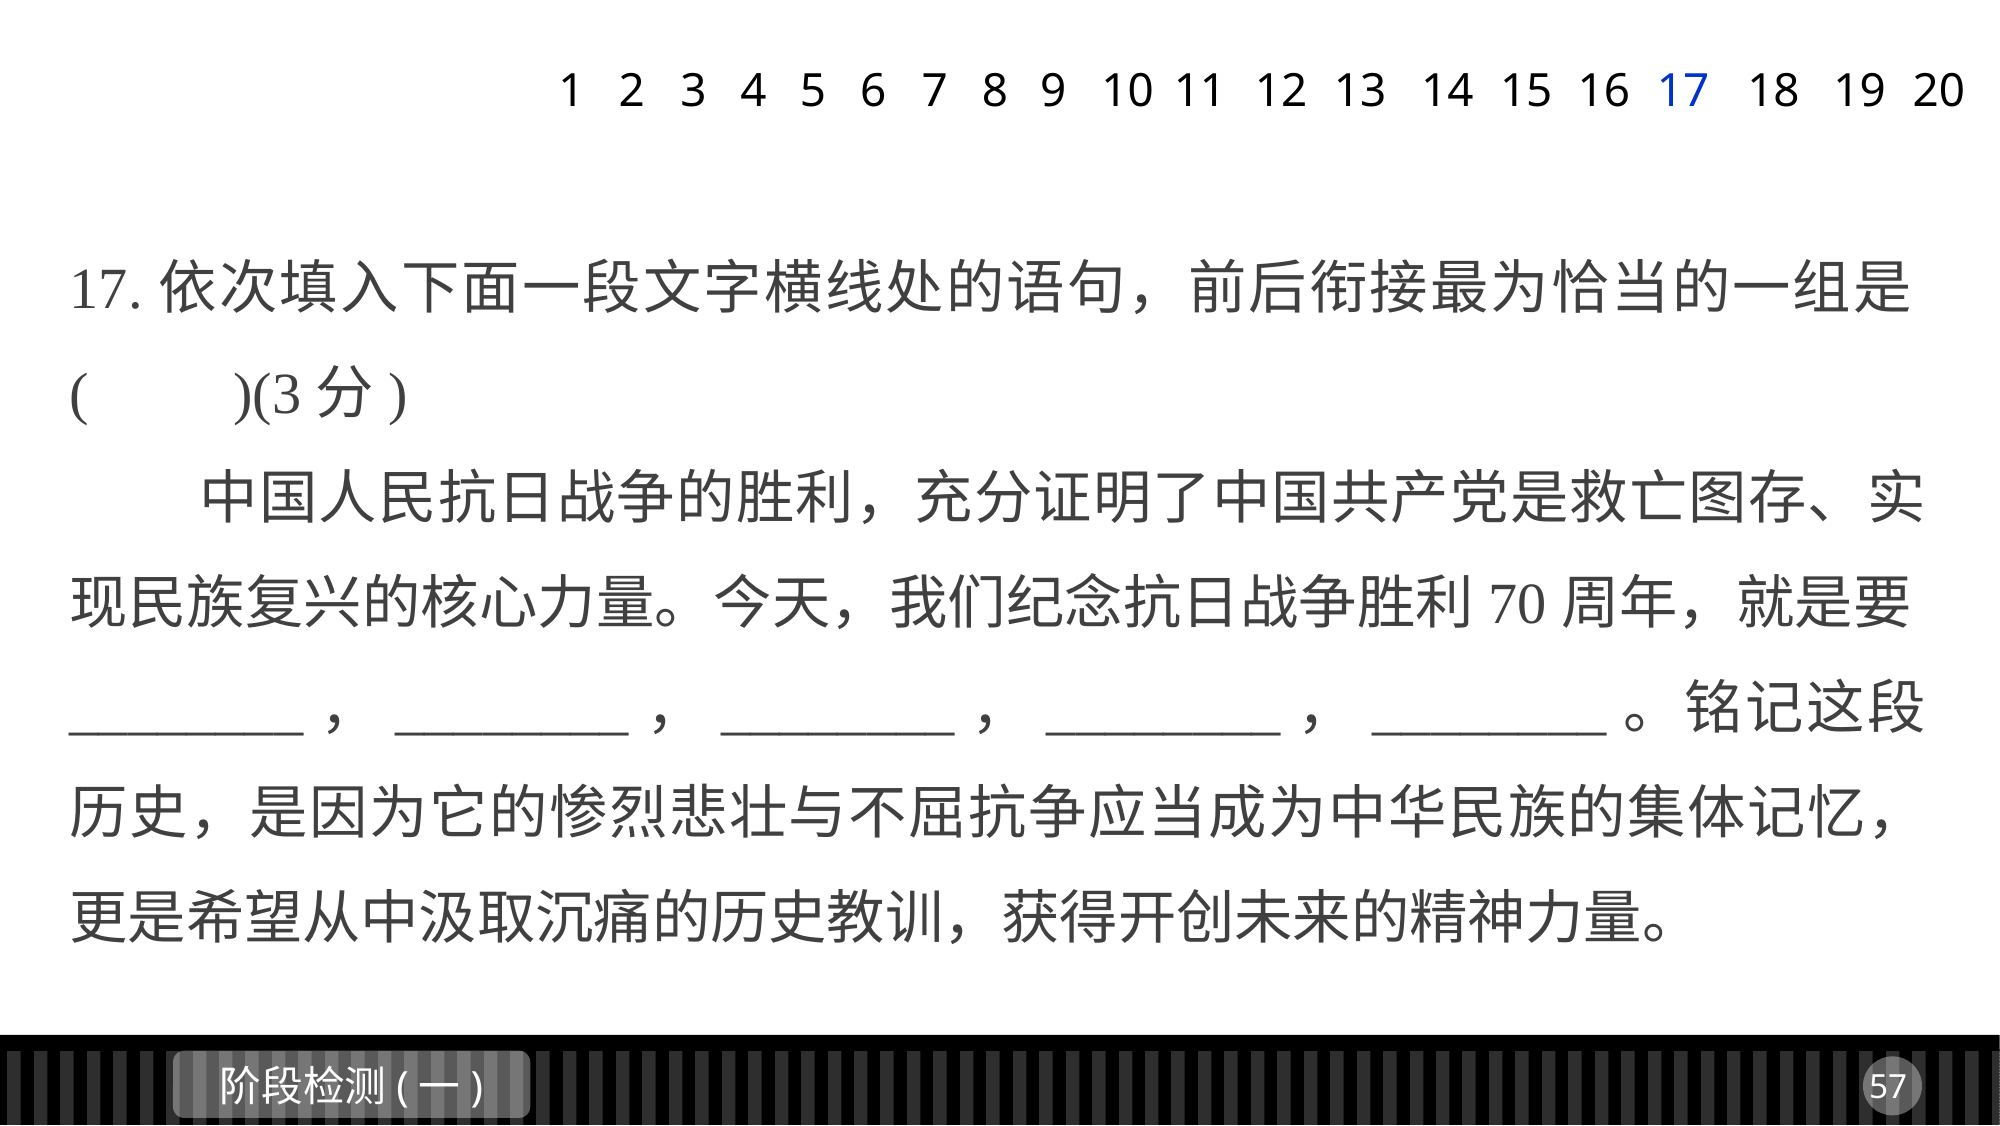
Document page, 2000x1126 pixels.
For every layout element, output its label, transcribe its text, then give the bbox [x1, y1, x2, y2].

text_box 16 [1555, 54, 1634, 122]
text_box 9 [1020, 54, 1078, 122]
text_box 19 [1811, 54, 1890, 122]
text_box 10 [1079, 55, 1151, 122]
text_box 18 [1725, 54, 1811, 122]
text_box 2 [599, 54, 656, 122]
text_box 7 [902, 54, 960, 122]
text_box 5 [780, 54, 838, 122]
text_box 6 [840, 54, 898, 122]
text_box 8 [962, 54, 1020, 122]
text_box 4 [721, 54, 778, 122]
text_box 20 [1890, 54, 1977, 122]
text_box 12 [1232, 54, 1311, 122]
text_box 3 [661, 54, 718, 122]
text_box 11 [1151, 54, 1232, 122]
text_box 14 [1398, 54, 1477, 122]
text_box 1 [539, 54, 596, 122]
text_box 17.依次填入下面一段文字横线处的语句，前后衔接最为恰当的一组是( )(3分) 中国人民抗日战争的胜利，充分证明了中国共产党是救亡图存、实现民族复兴的核心力量。今天，我们纪念抗日战争胜利70周年，就是要________，________，________，________，________。铭记这段历史，是因为它的惨烈悲壮与不屈抗争应当成为中华民族的集体记忆，更是希望从中汲取沉痛的历史教训，获得开创未来的精神力量。 [54, 208, 1941, 958]
text_box 17 [1634, 54, 1721, 122]
text_box 15 [1477, 54, 1555, 122]
text_box 13 [1311, 54, 1398, 122]
